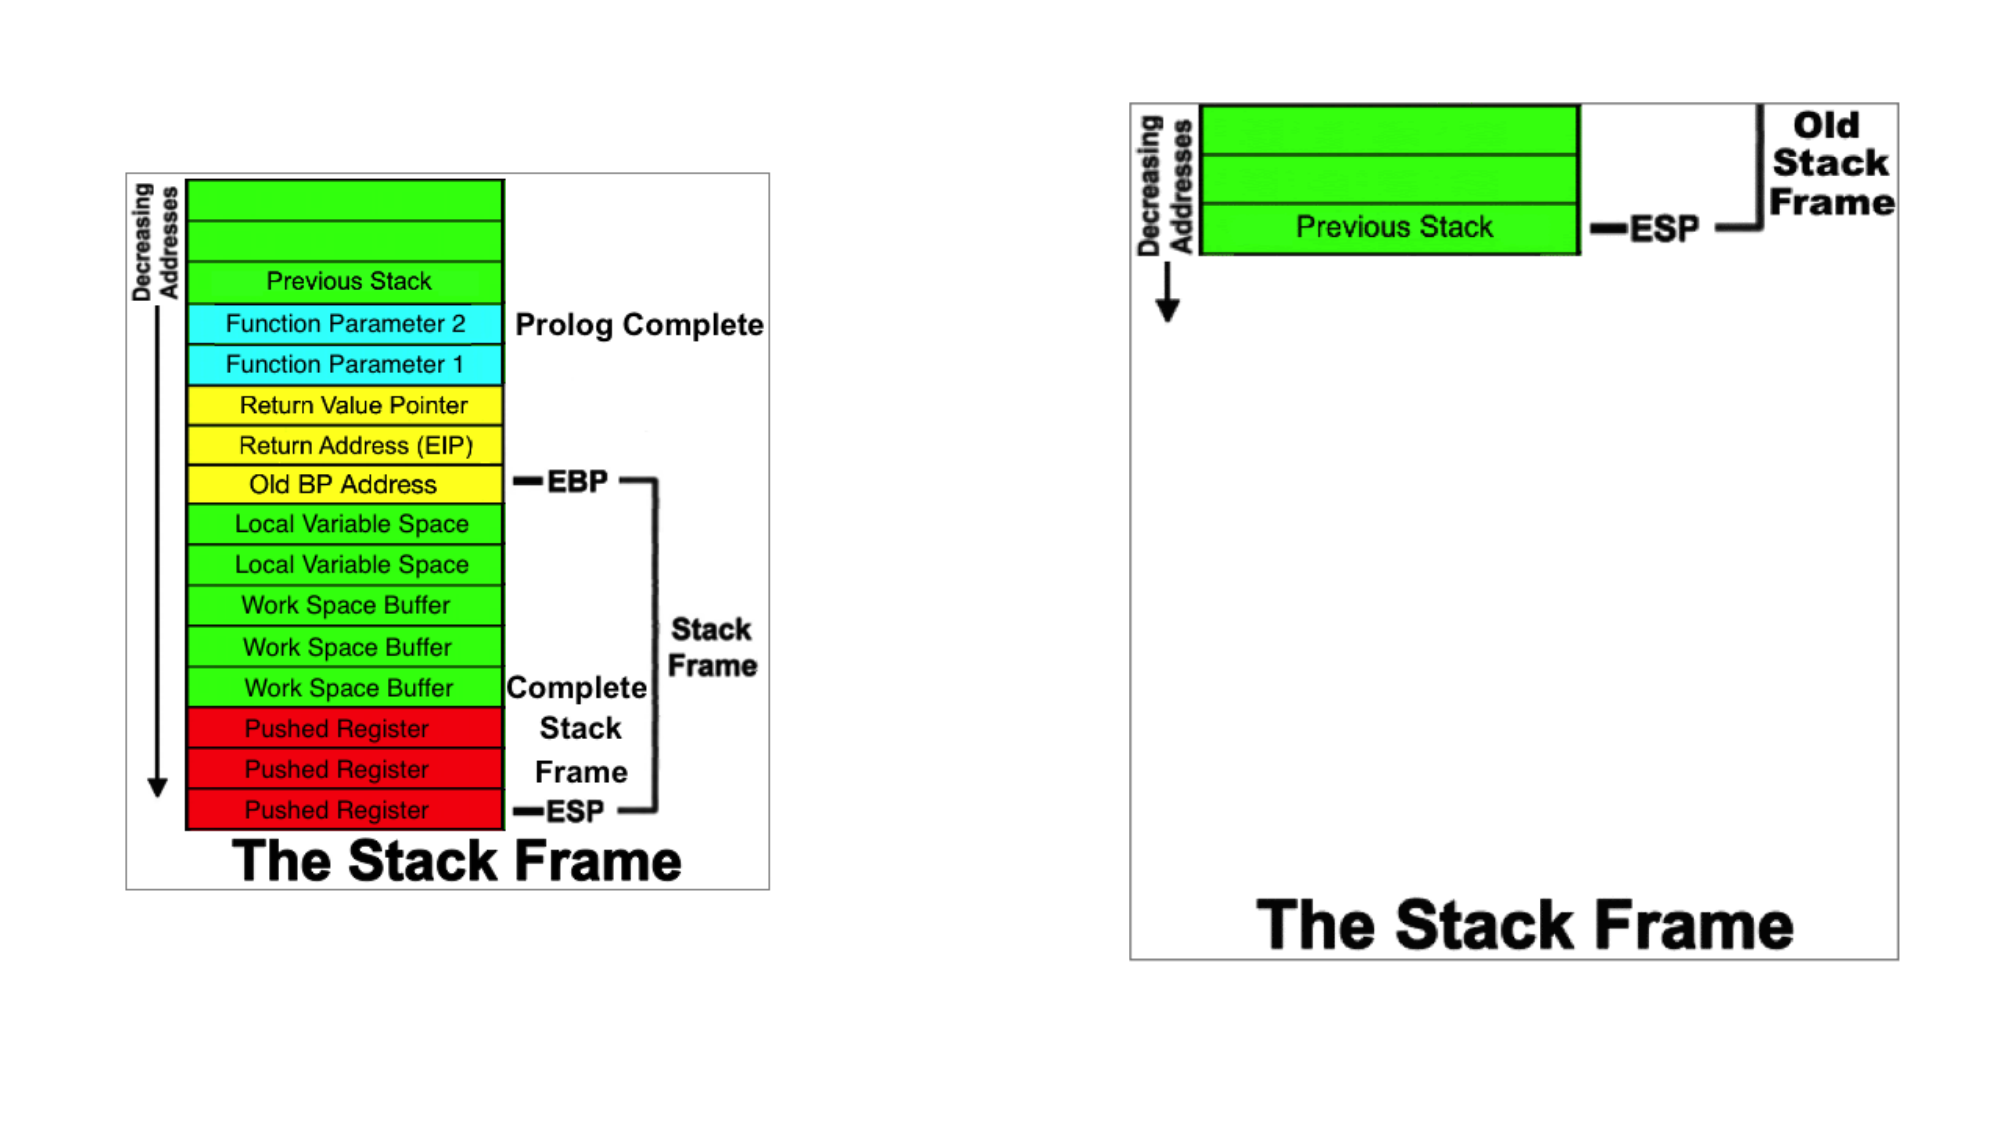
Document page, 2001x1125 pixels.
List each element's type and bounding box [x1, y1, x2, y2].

picture [121, 168, 775, 897]
picture [1123, 93, 1905, 971]
